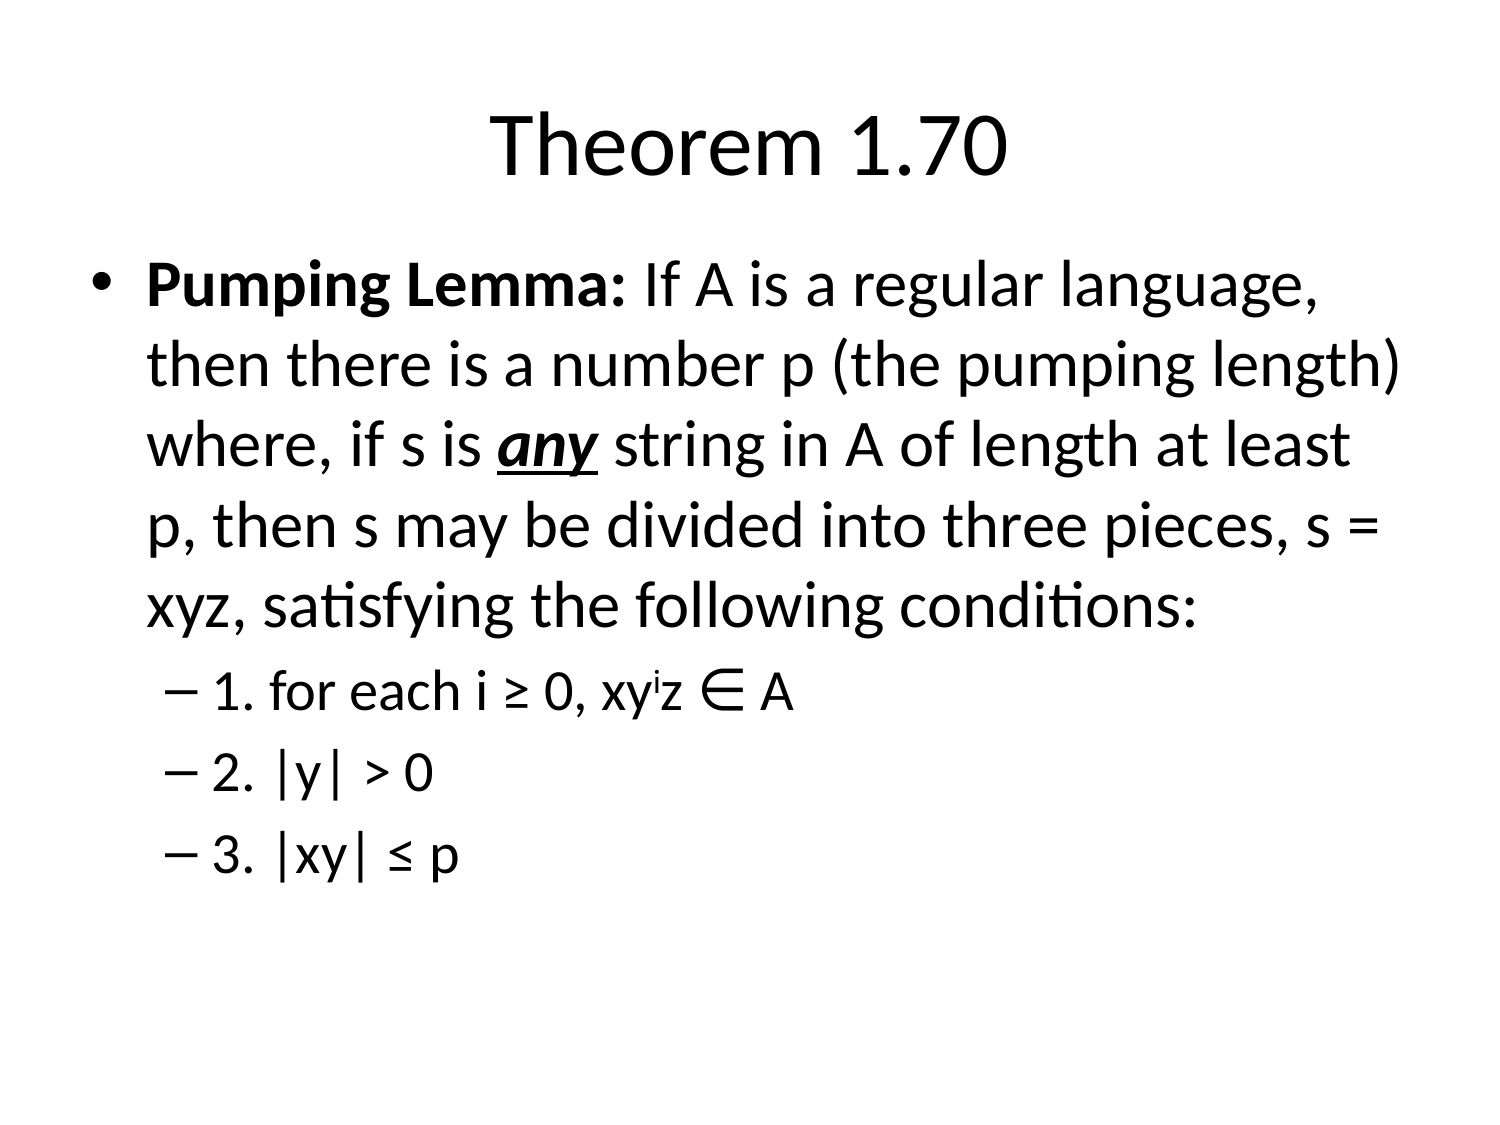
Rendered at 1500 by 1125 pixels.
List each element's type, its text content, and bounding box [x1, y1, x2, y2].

title Theorem 1.70 [75, 45, 1425, 232]
list Pumping Lemma: If A is a regular language, then there is a number p (the pumping length) where, if s is any string in A of length at least p, then s may be divided into three pieces, s = xyz, satisfying the following conditions: 1. for each i ≥ 0, xyiz ∈ A 2. |y| > 0 3. |xy| ≤ p [75, 232, 1425, 1005]
